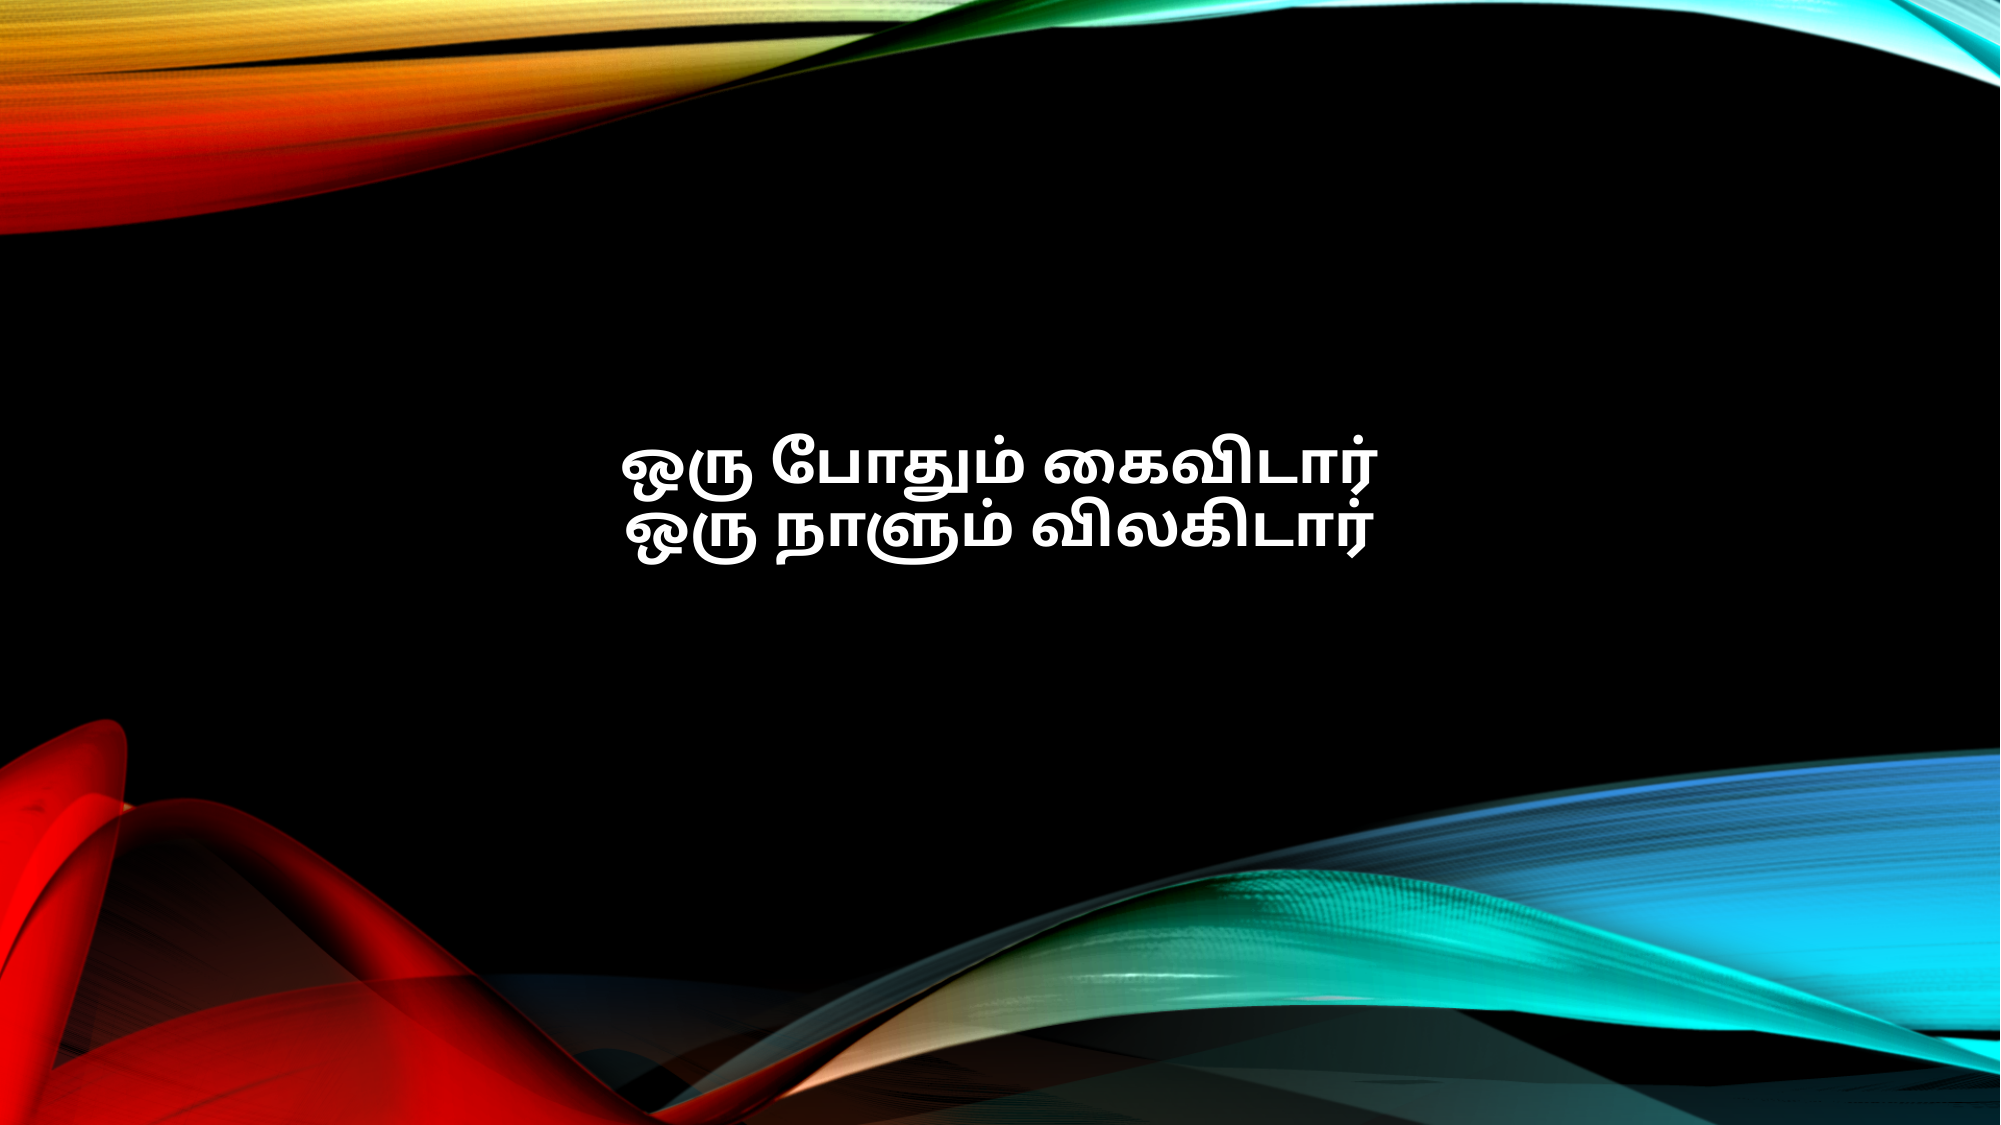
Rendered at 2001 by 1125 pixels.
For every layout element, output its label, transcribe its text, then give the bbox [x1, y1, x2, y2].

subtitle ஒரு போதும் கைவிடார் ஒரு நாளும் விலகிடார் [0, 0, 2000, 1125]
